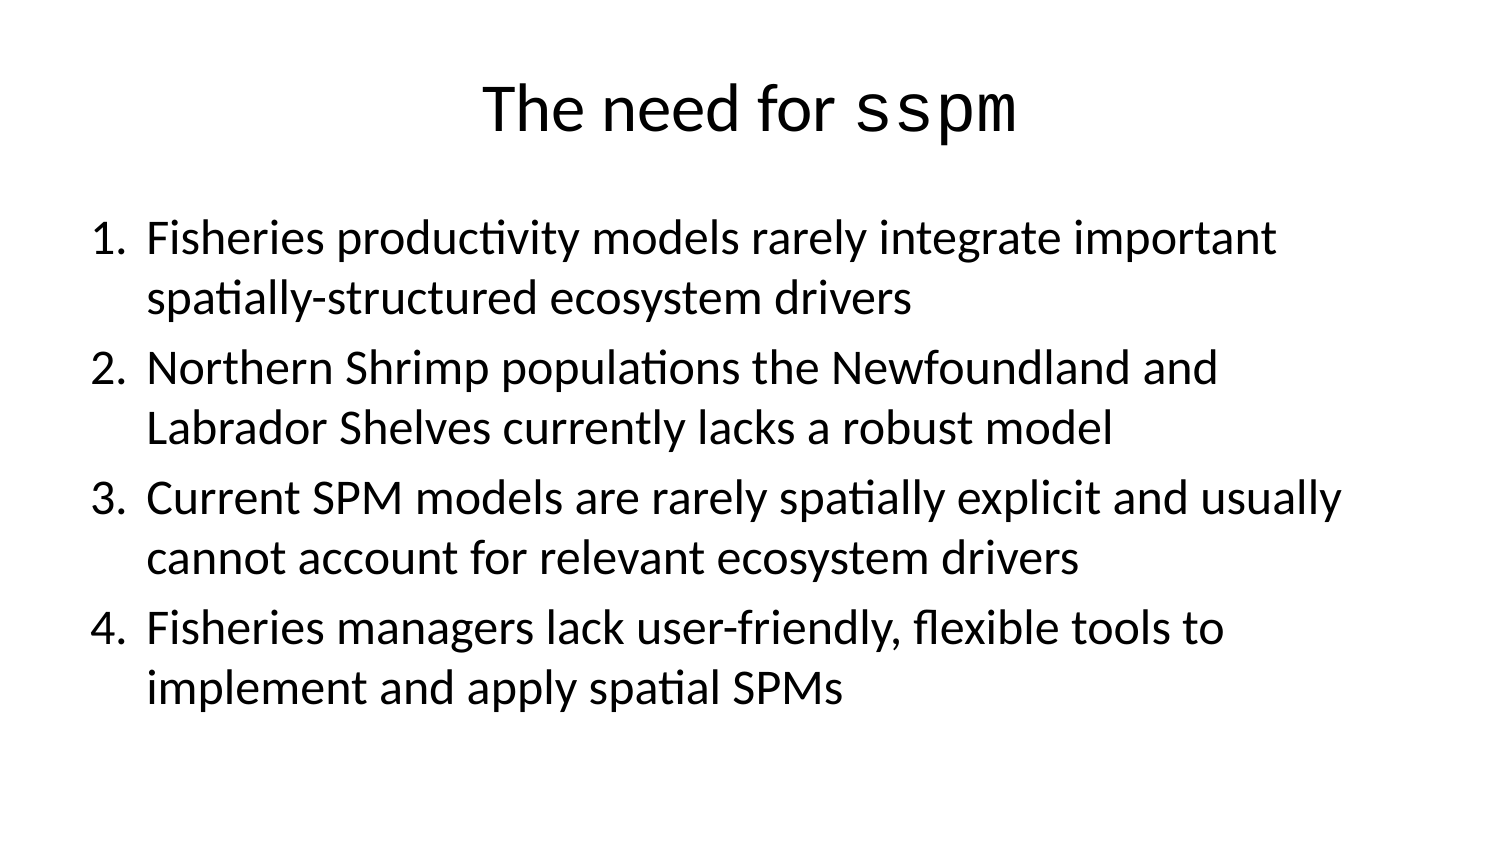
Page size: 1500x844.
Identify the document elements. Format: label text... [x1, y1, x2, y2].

title The need for sspm [75, 33, 1425, 175]
list Fisheries productivity models rarely integrate important spatially-structured ecosystem drivers Northern Shrimp populations the Newfoundland and Labrador Shelves currently lacks a robust model Current SPM models are rarely spatially explicit and usually cannot account for relevant ecosystem drivers Fisheries managers lack user-friendly, flexible tools to implement and apply spatial SPMs [75, 196, 1425, 754]
